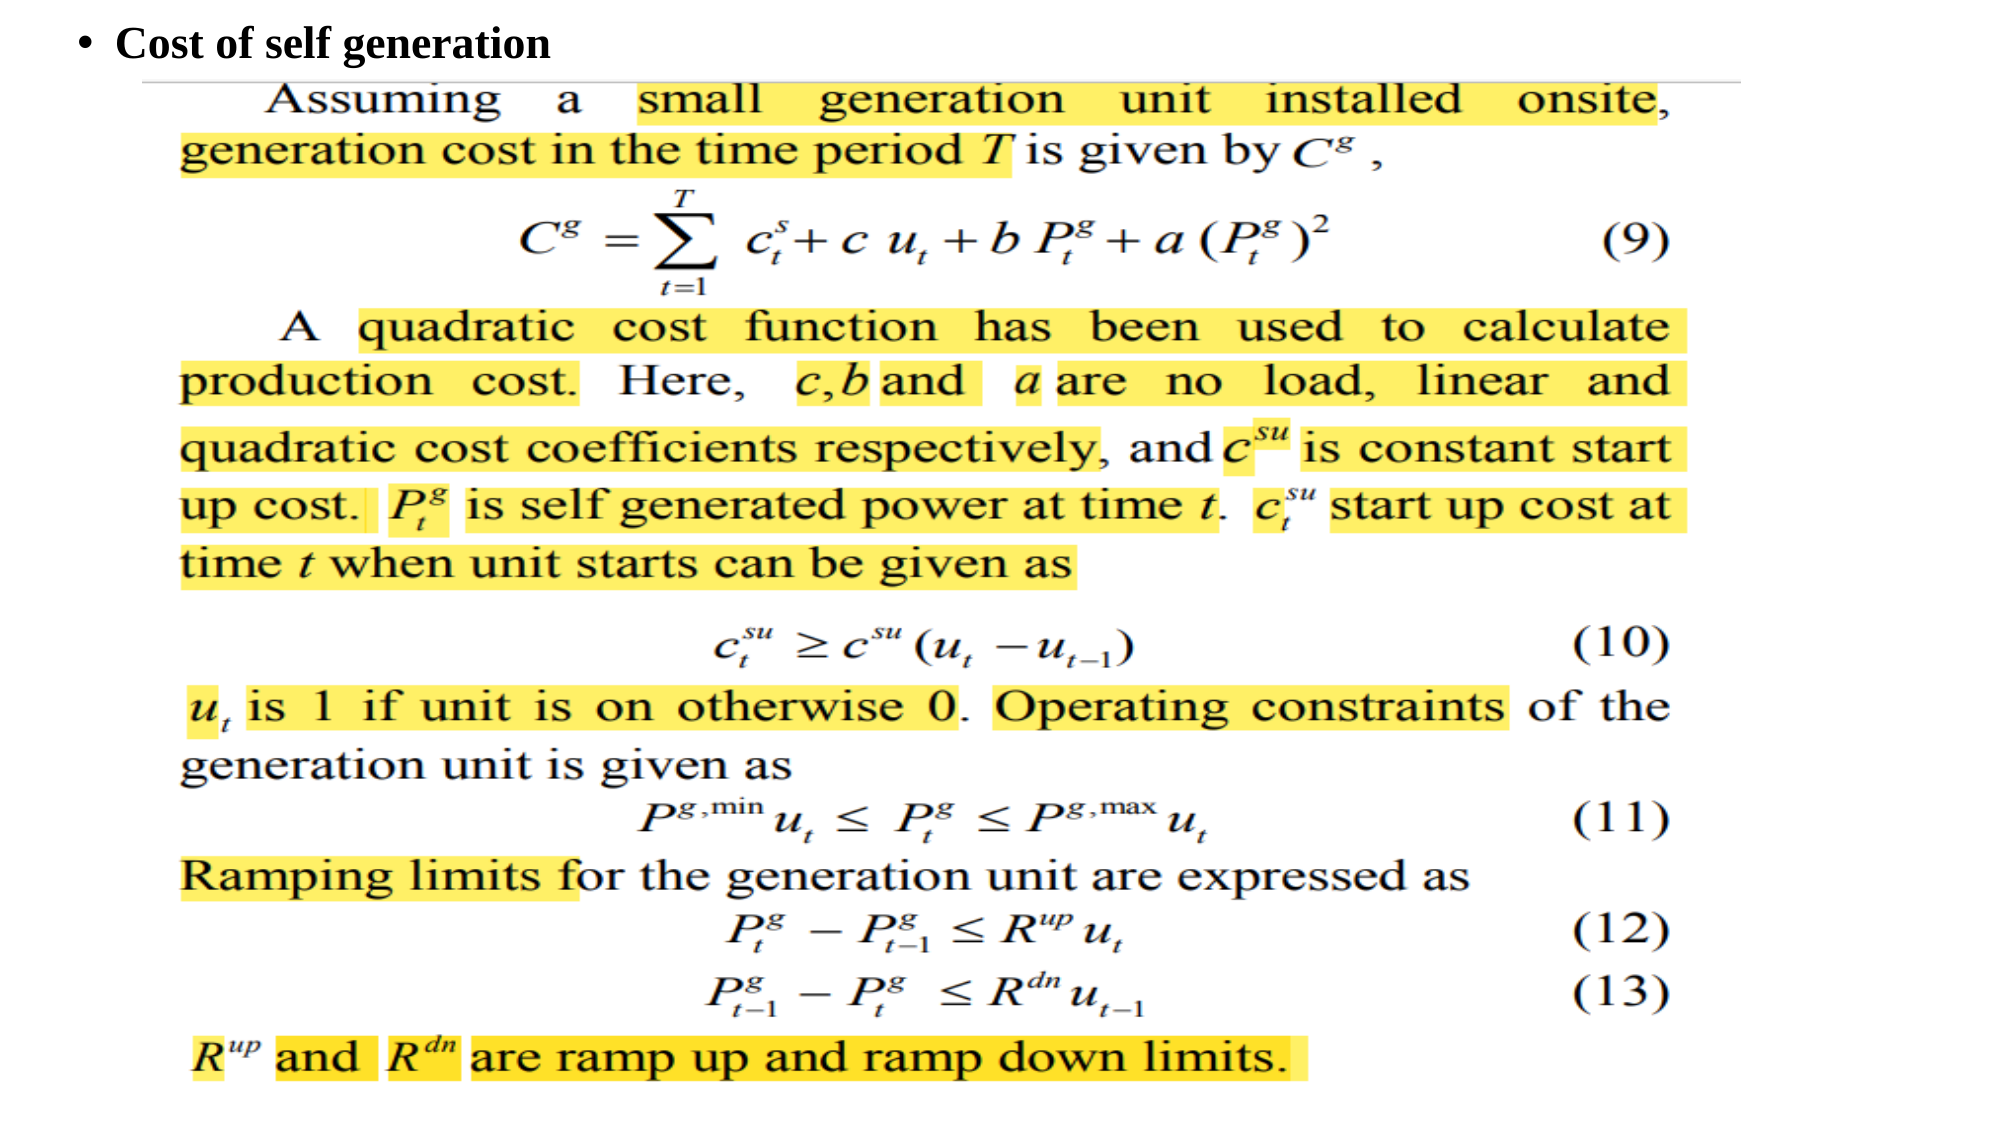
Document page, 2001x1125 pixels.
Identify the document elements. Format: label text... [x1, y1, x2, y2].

picture [142, 79, 1741, 1093]
list Cost of self generation [62, 11, 1788, 80]
